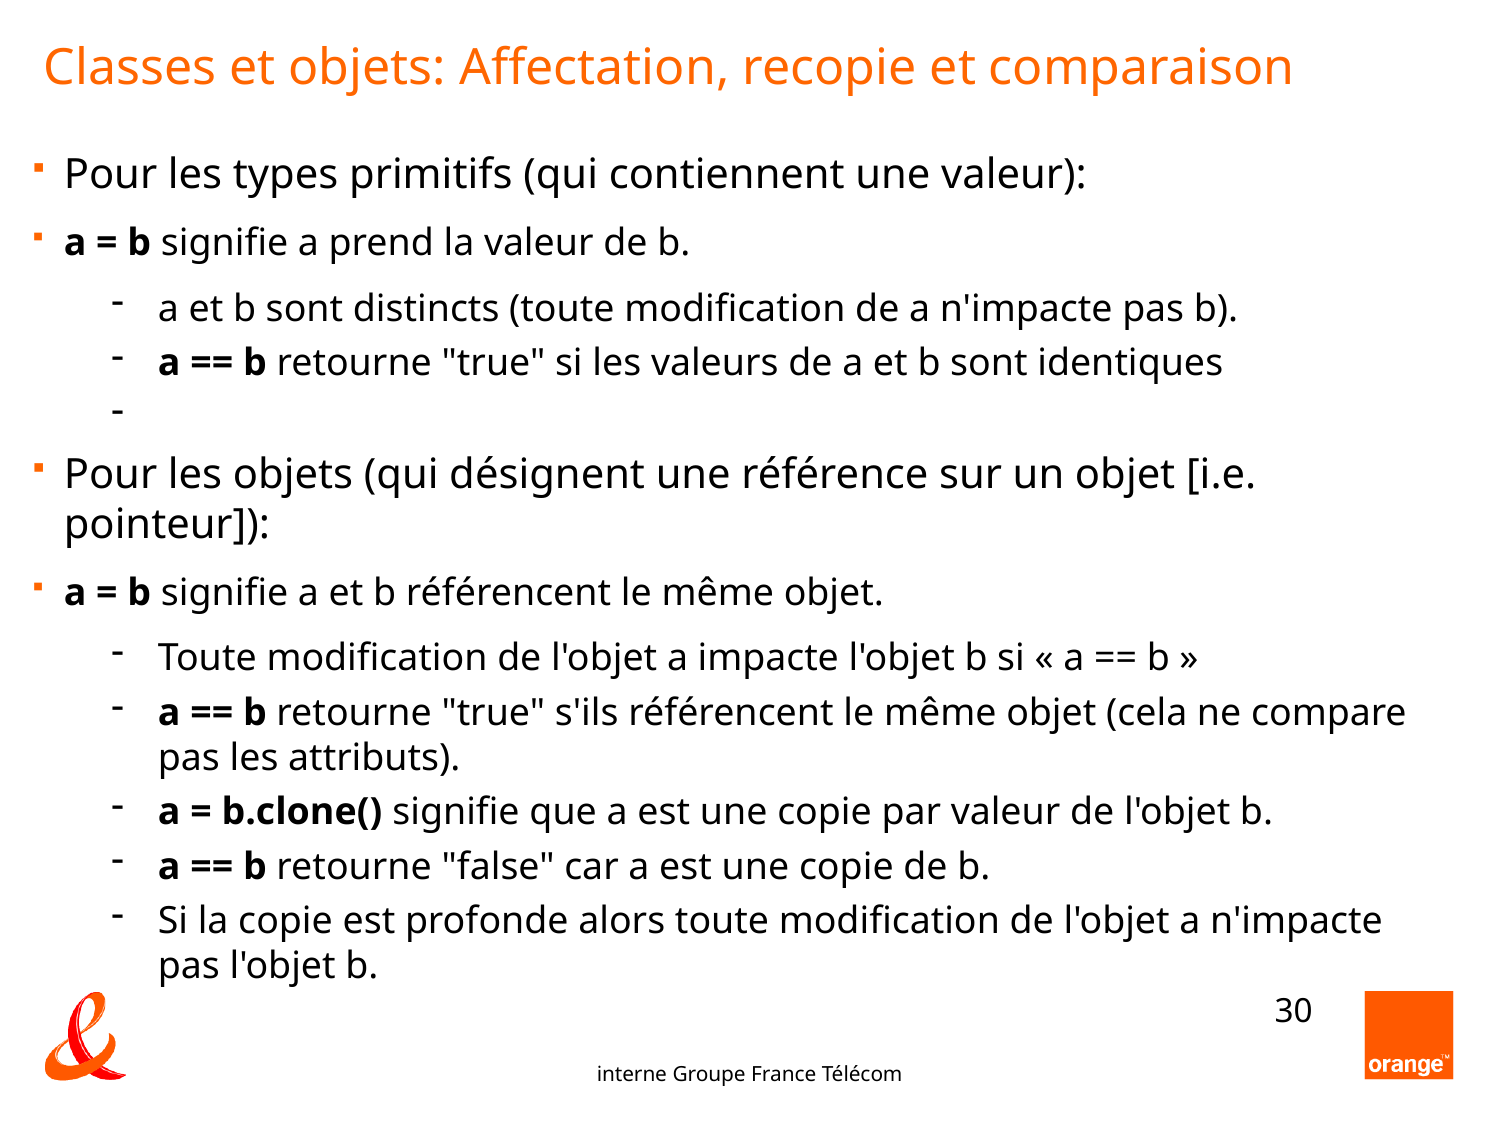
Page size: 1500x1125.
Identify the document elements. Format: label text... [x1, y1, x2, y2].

picture [0, 947, 709, 1125]
text_box Pour les types primitifs (qui contiennent une valeur): a = b signifie a prend la valeur de b. a et b sont distincts (toute modification de a n'impacte pas b). a == b retourne "true" si les valeurs de a et b sont identiques Pour les objets (qui désignent une référence sur un objet [i.e. pointeur]): a = b signifie a et b référencent le même objet. Toute modification de l'objet a impacte l'objet b si « a == b » a == b retourne "true" s'ils référencent le même objet (cela ne compare pas les attributs). a = b.clone() signifie que a est une copie par valeur de l'objet b. a == b retourne "false" car a est une copie de b. Si la copie est profonde alors toute modification de l'objet a n'impacte pas l'objet b. [31, 146, 1444, 908]
text_box 30 [1249, 993, 1338, 1070]
picture [1316, 946, 1497, 1124]
text_box Classes et objets: Affectation, recopie et comparaison [43, 34, 1458, 116]
